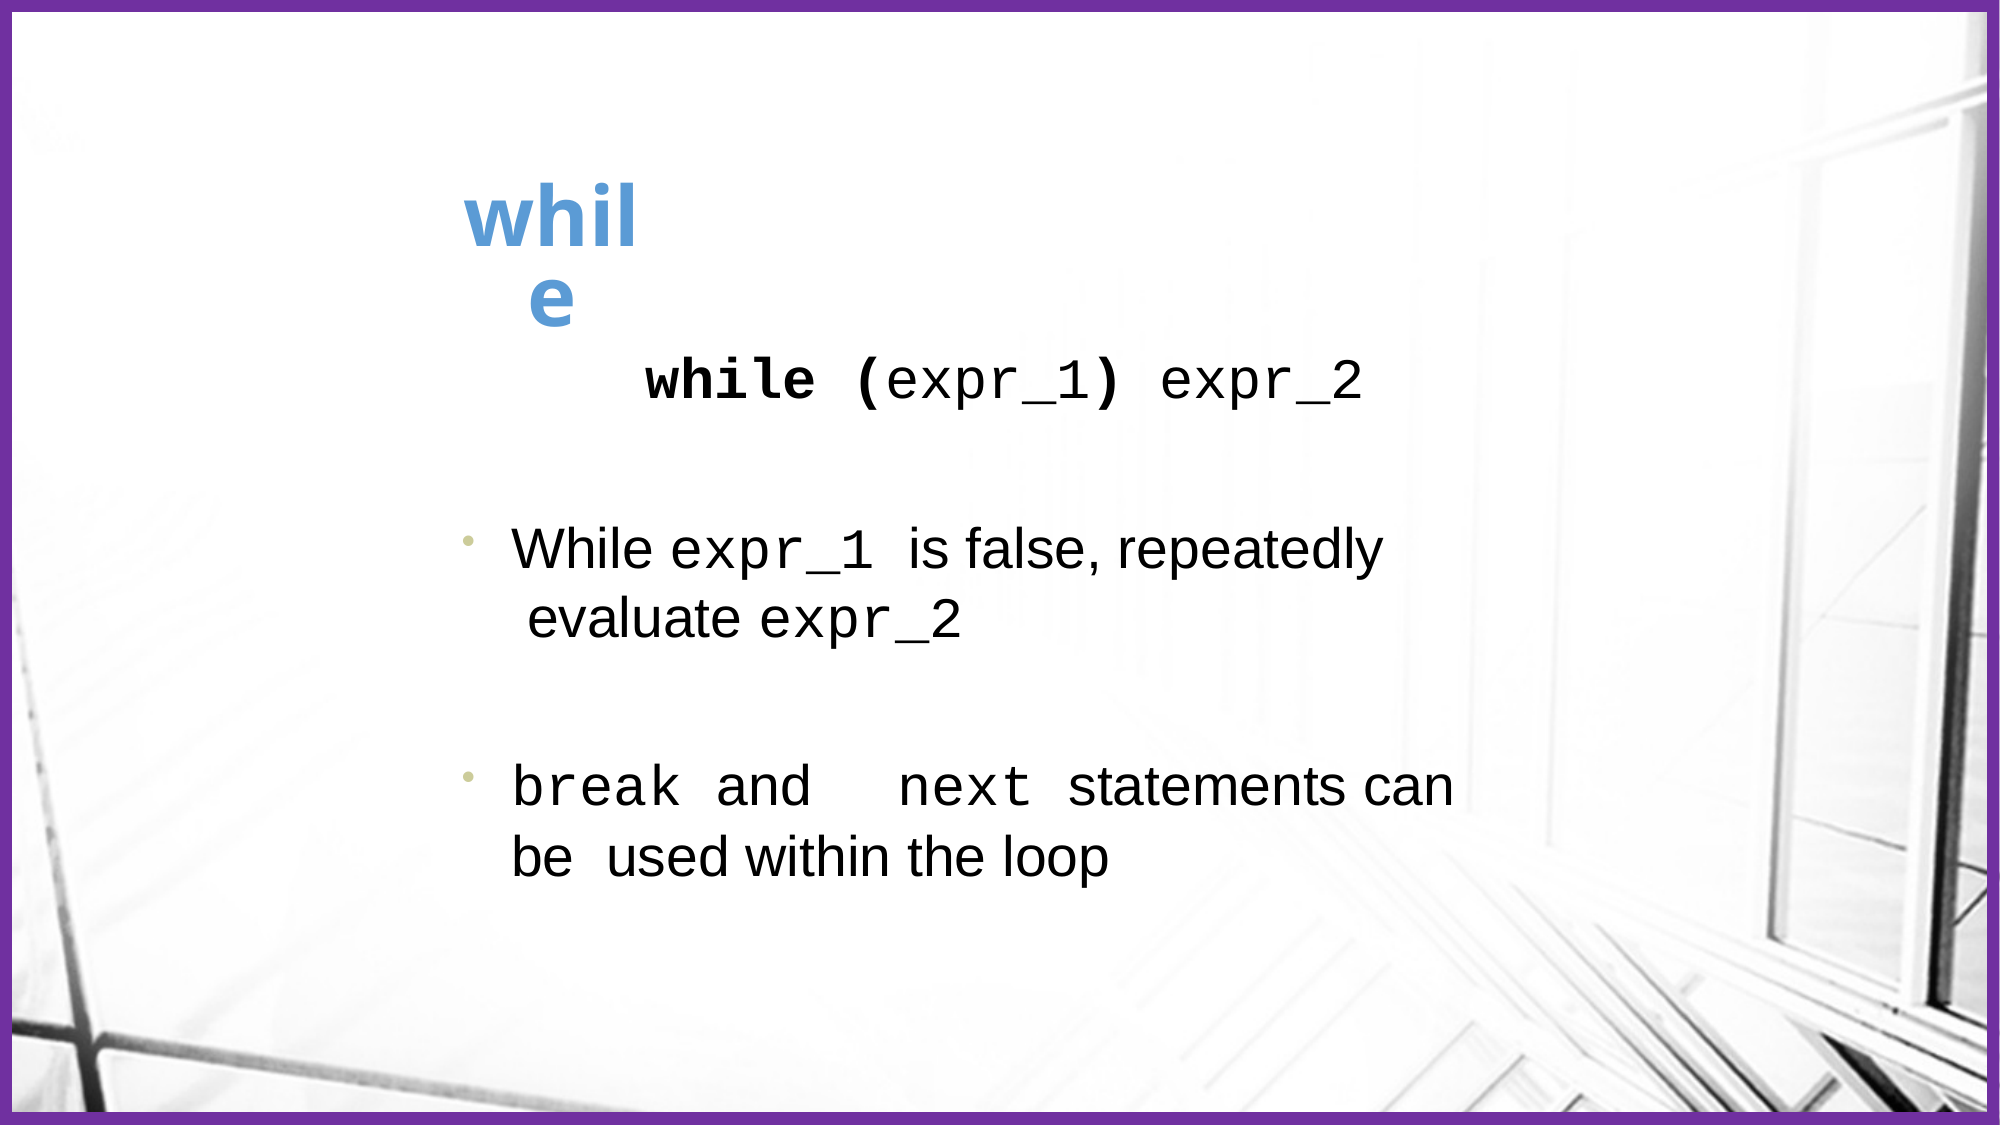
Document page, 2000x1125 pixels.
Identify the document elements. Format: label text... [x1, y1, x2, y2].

title while [459, 166, 642, 339]
text_box while (expr_1) expr_2 While expr_1 is false, repeatedly evaluate expr_2 break and next statements can be used within the loop [459, 339, 1486, 889]
picture [12, 12, 1987, 1112]
